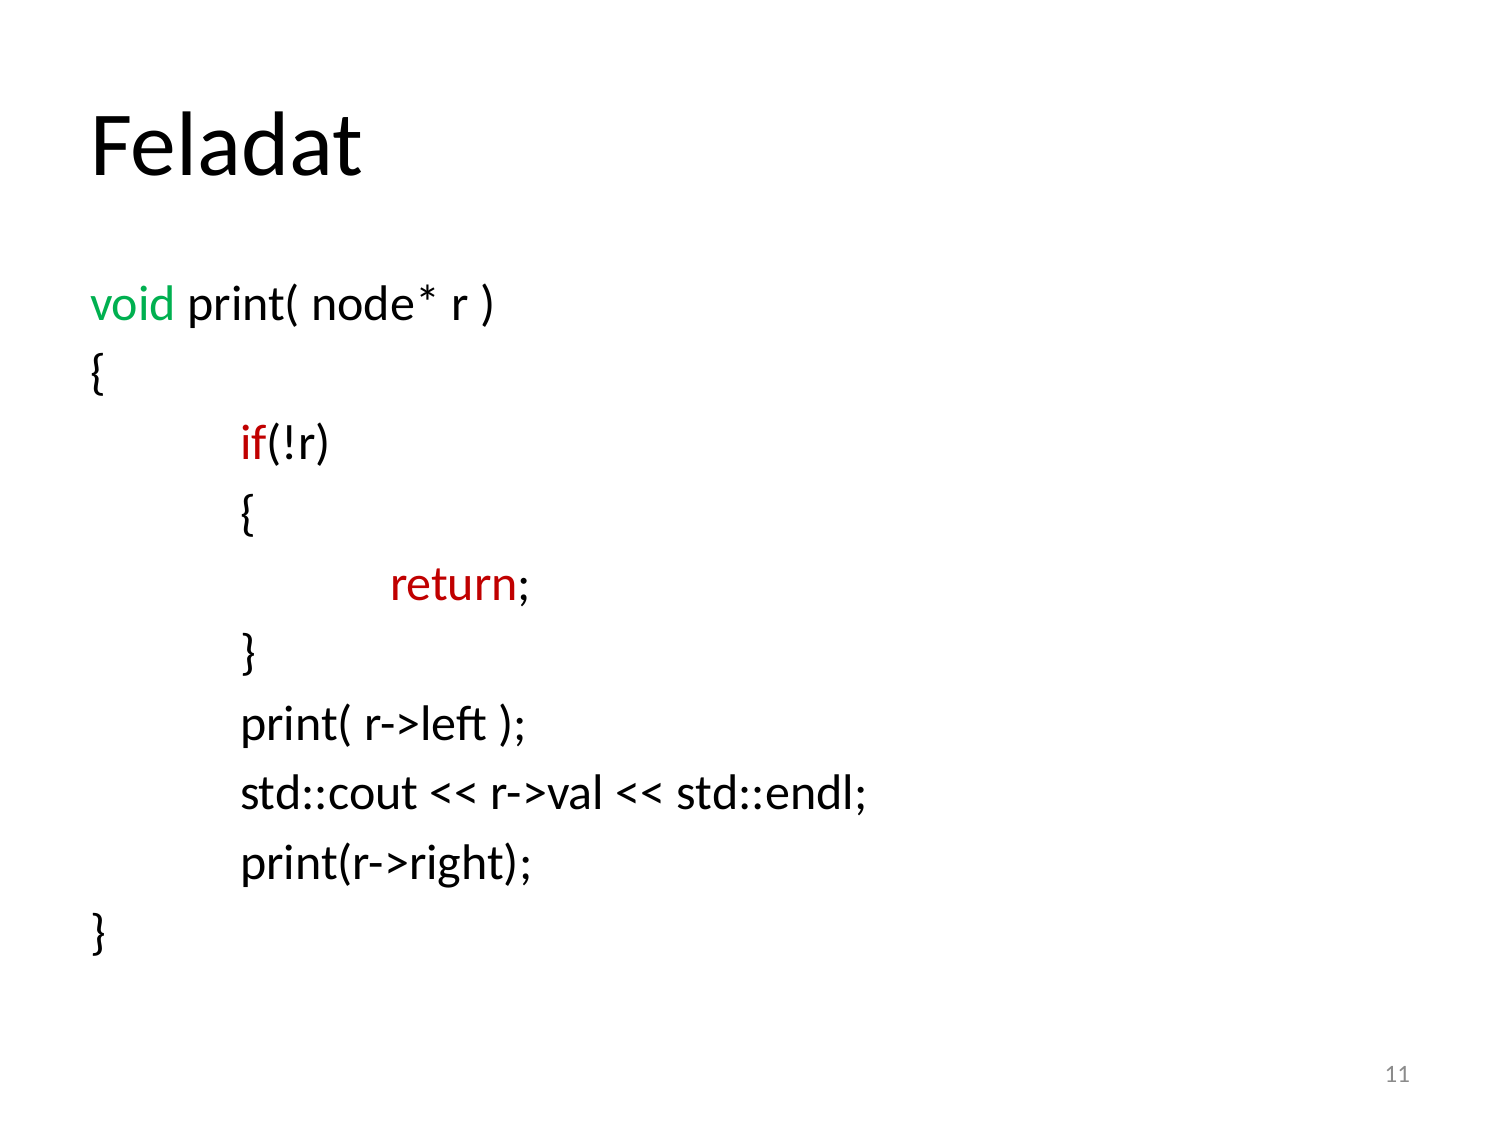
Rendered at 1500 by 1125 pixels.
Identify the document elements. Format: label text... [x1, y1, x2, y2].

list void print( node* r ) { if(!r) { return; } print( r->left ); std::cout << r->val << std::endl; print(r->right); } [74, 262, 1426, 1006]
slide_number 11 [1074, 1042, 1425, 1103]
title Feladat [74, 44, 1426, 233]
